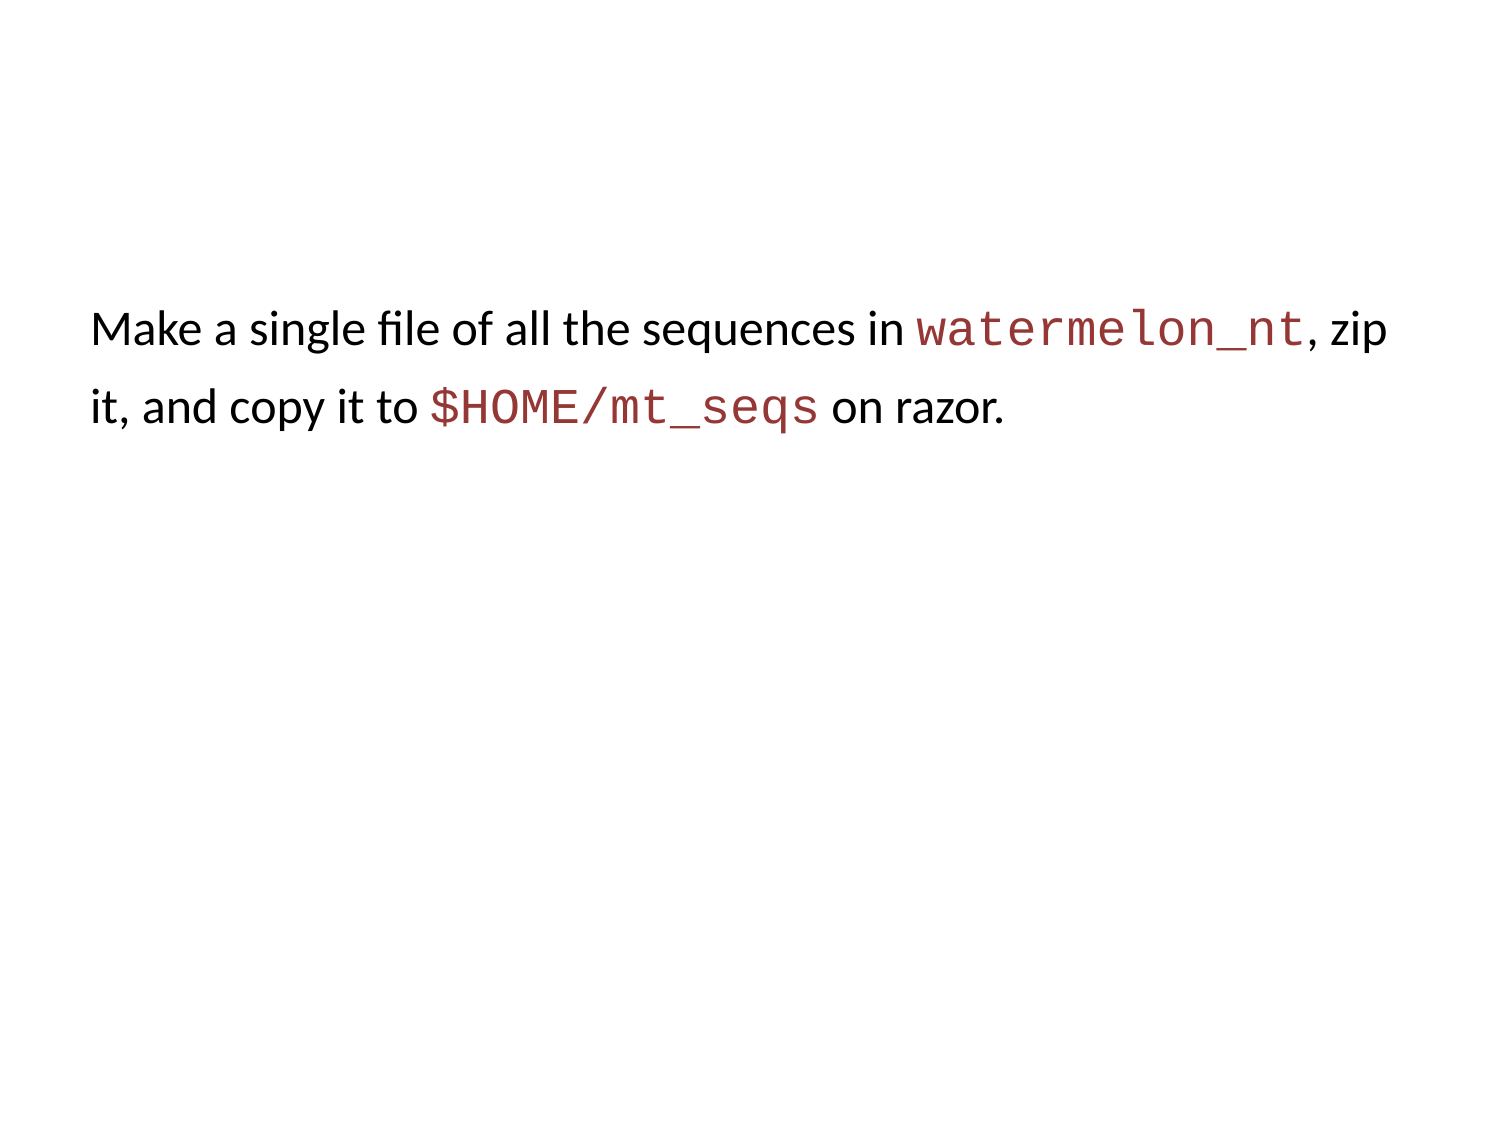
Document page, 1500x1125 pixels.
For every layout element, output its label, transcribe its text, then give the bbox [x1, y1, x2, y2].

list Make a single file of all the sequences in watermelon_nt, zip it, and copy it to $HOME/mt_seqs on razor. [75, 269, 1425, 1013]
